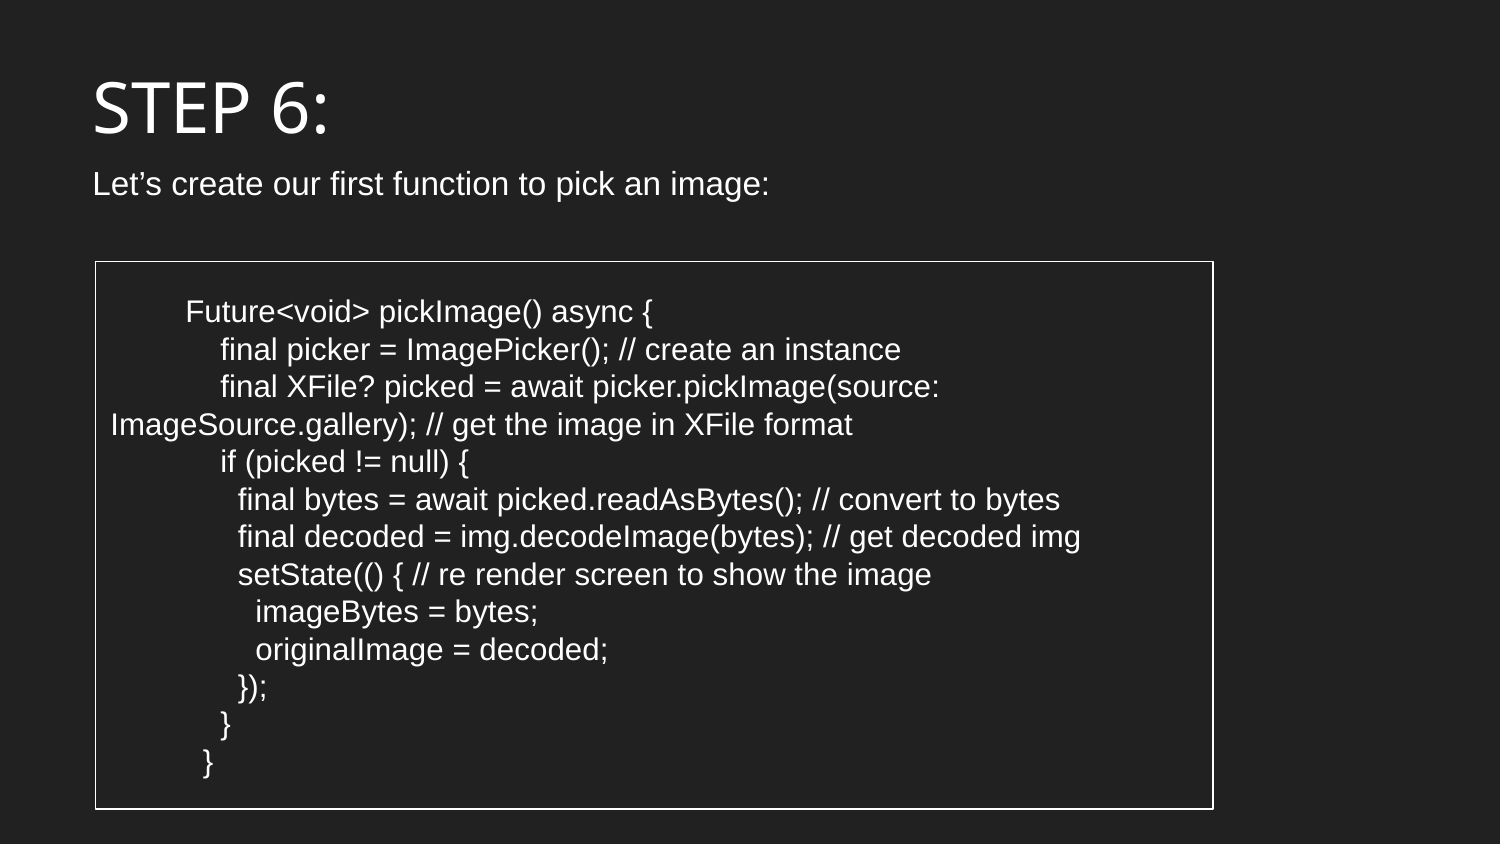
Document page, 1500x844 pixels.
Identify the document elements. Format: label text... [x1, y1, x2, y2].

text_box STEP 6: [77, 47, 386, 146]
text_box Let’s create our first function to pick an image: [77, 146, 1177, 218]
text_box Future<void> pickImage() async { final picker = ImagePicker(); // create an instance final XFile? picked = await picker.pickImage(source: ImageSource.gallery); // get the image in XFile format if (picked != null) { final bytes = await picked.readAsBytes(); // convert to bytes final decoded = img.decodeImage(bytes); // get decoded img setState(() { // re render screen to show the image imageBytes = bytes; originalImage = decoded; }); } } [95, 261, 1214, 809]
